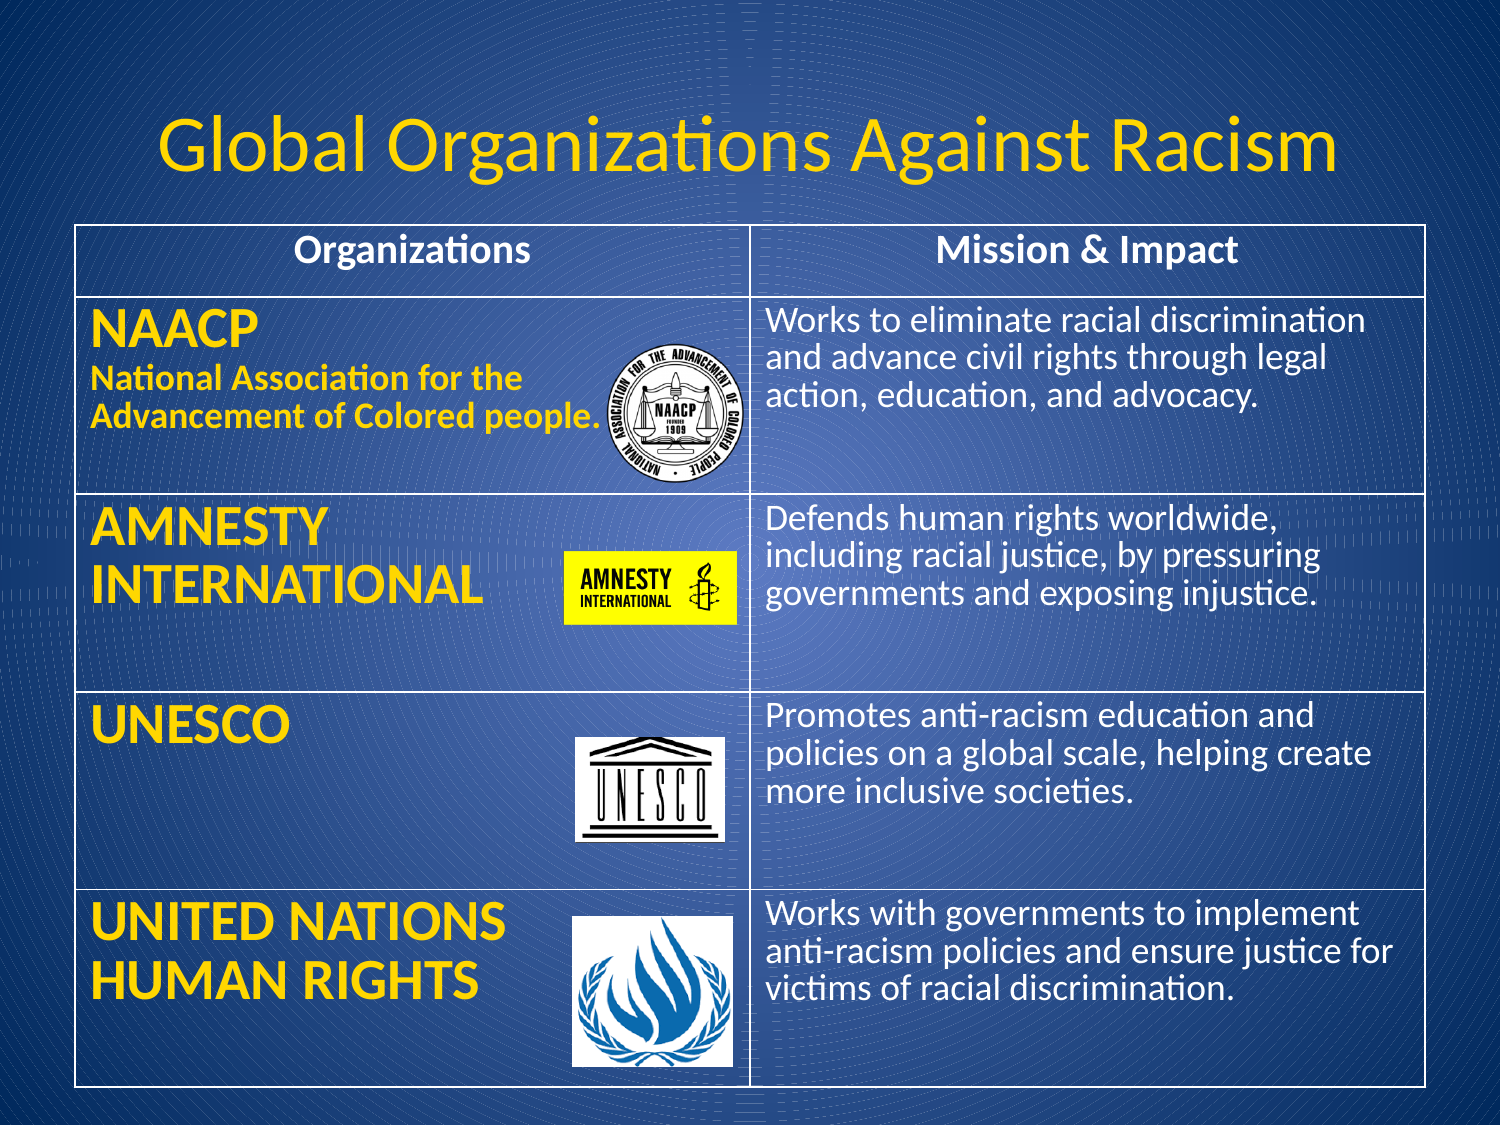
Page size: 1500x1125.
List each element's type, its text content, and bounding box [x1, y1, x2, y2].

table_header Organizations [76, 226, 749, 296]
table_cell Defends human rights worldwide, including racial justice, by pressuring governments and exposing injustice. [751, 495, 1424, 691]
picture [574, 737, 726, 843]
table_cell AMNESTY INTERNATIONAL [76, 495, 749, 691]
table_cell Works with governments to implement anti-racism policies and ensure justice for victims of racial discrimination. [751, 890, 1424, 1086]
table_cell UNITED NATIONS HUMAN RIGHTS [76, 890, 749, 1086]
table_cell Works to eliminate racial discrimination and advance civil rights through legal action, education, and advocacy. [751, 298, 1424, 493]
title Global Organizations Against Racism [75, 45, 1425, 224]
table_header Mission & Impact [751, 226, 1424, 296]
table_cell Promotes anti-racism education and policies on a global scale, helping create more inclusive societies. [751, 693, 1424, 889]
table_cell NAACP National Association for the Advancement of Colored people. [76, 298, 749, 493]
picture [537, 512, 763, 663]
table_cell UNESCO [76, 693, 749, 889]
picture [572, 916, 733, 1068]
picture [599, 337, 751, 489]
